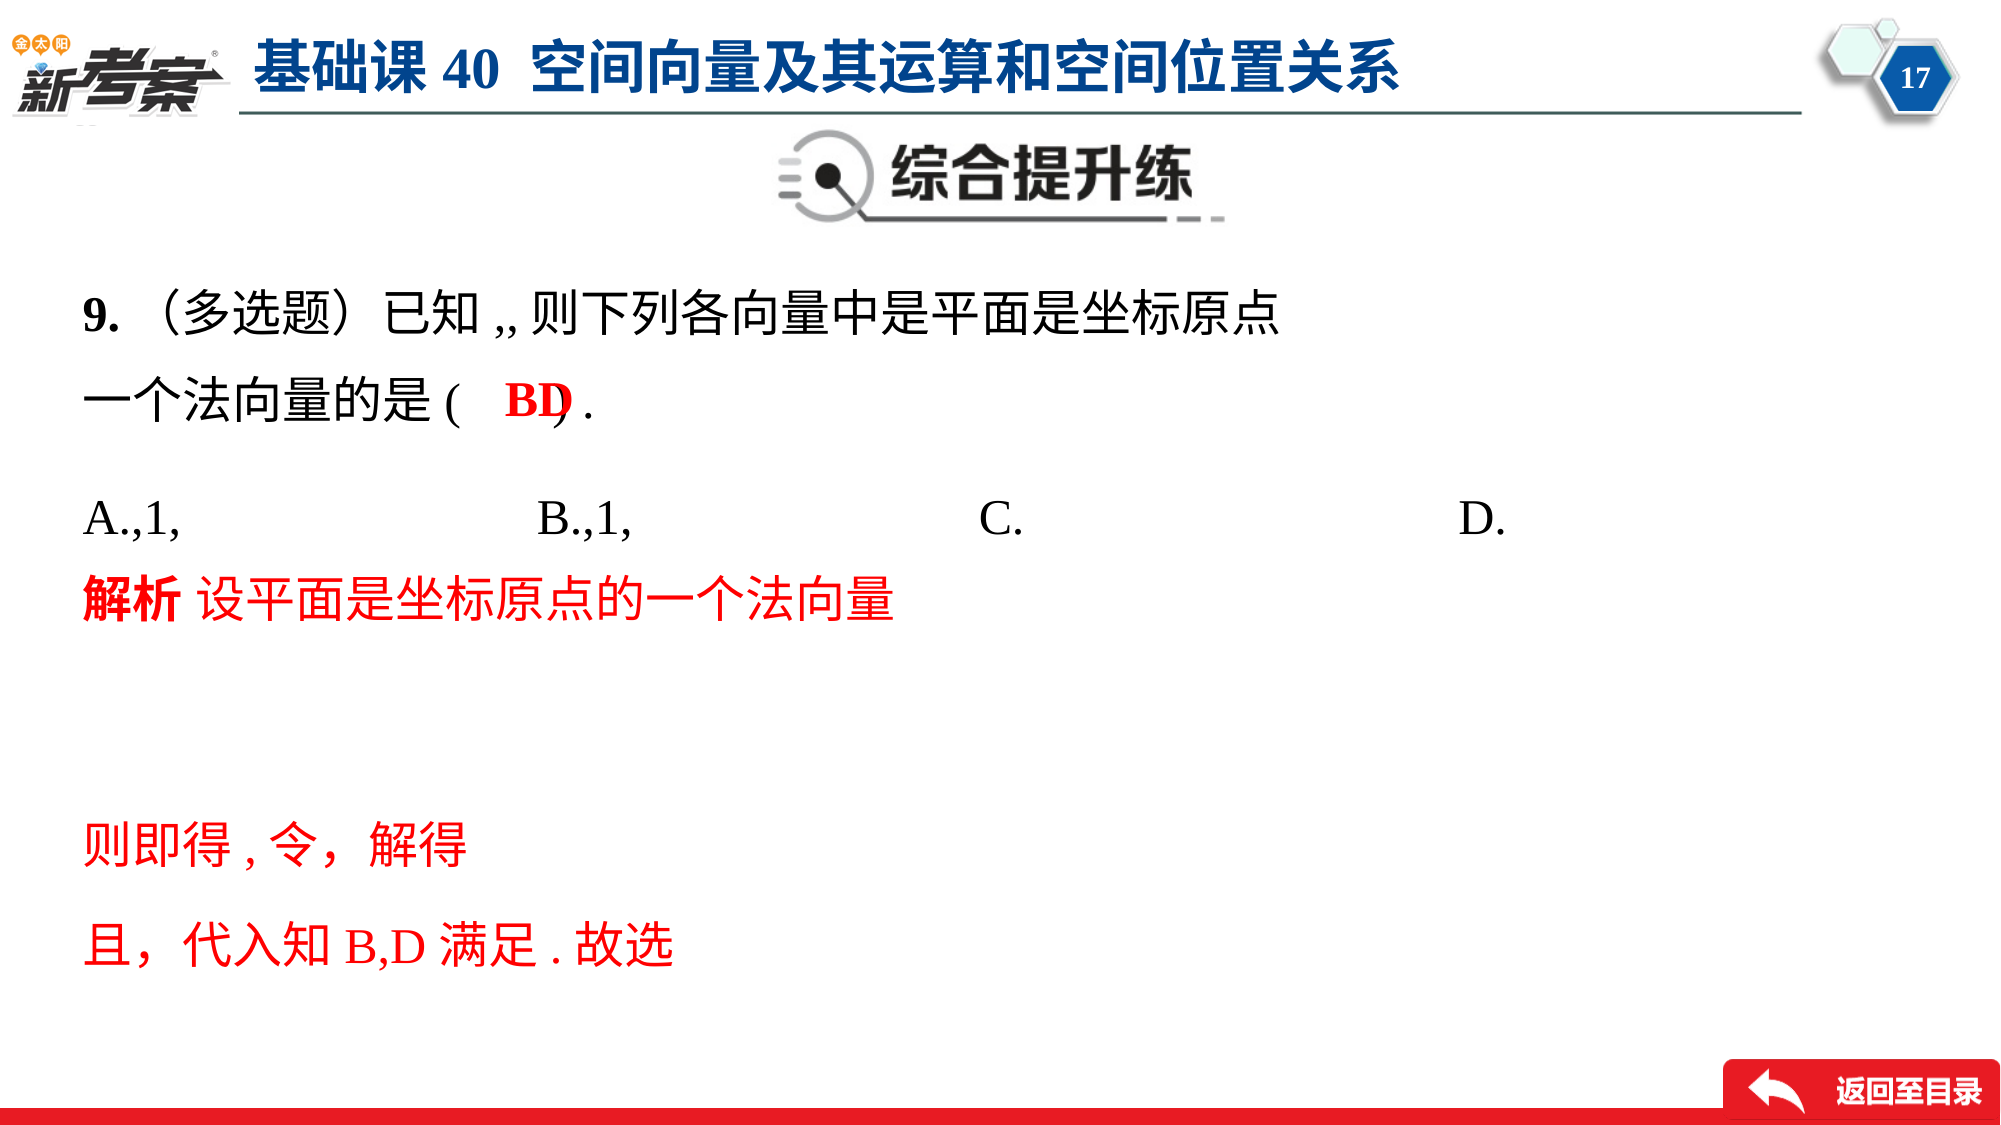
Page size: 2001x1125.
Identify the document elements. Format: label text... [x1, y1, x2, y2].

text_box BD [486, 339, 593, 418]
picture [0, 0, 2001, 1125]
